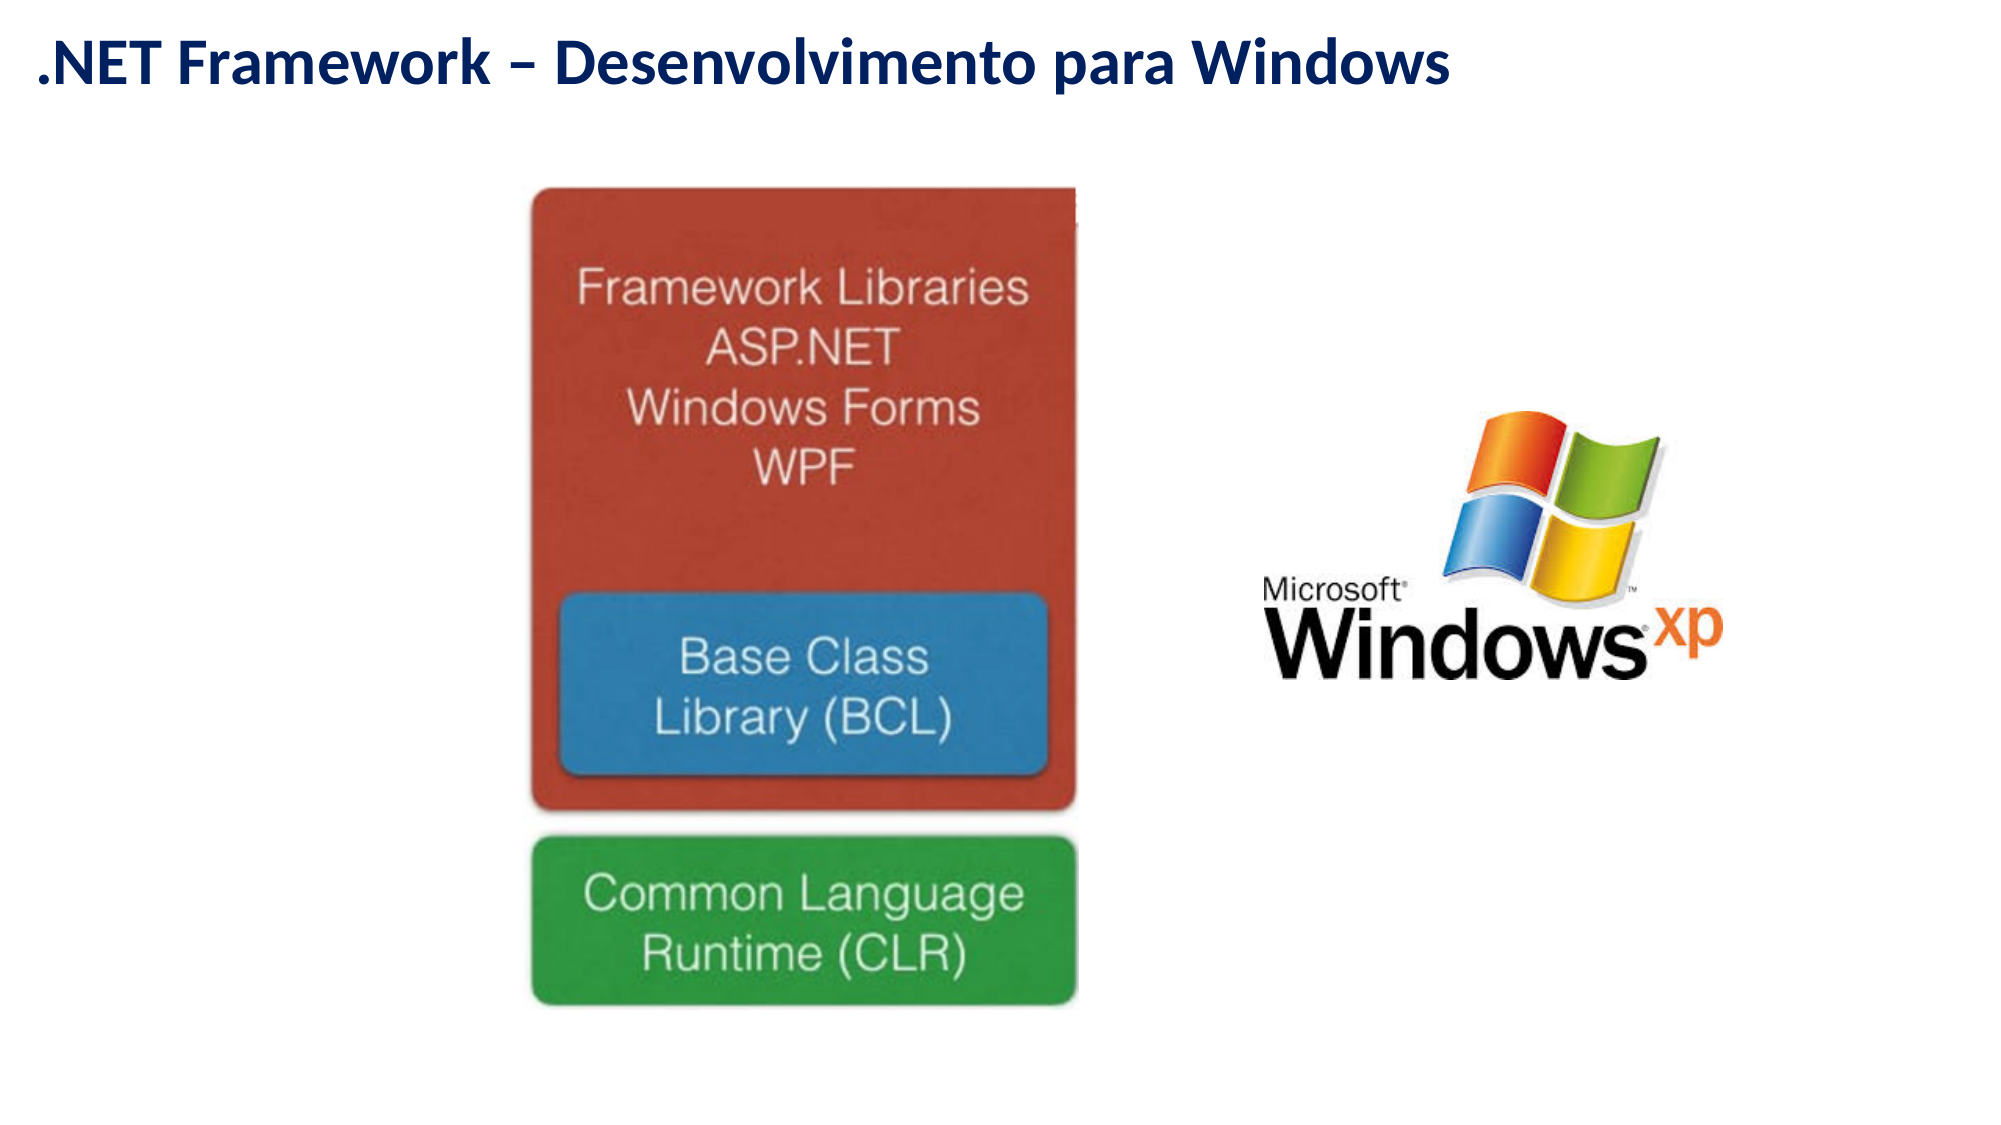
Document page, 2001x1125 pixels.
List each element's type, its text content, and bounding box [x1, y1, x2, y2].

picture [1264, 411, 1723, 680]
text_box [522, 179, 1079, 1010]
text_box .NET Framework – Desenvolvimento para Windows [20, 10, 1834, 105]
